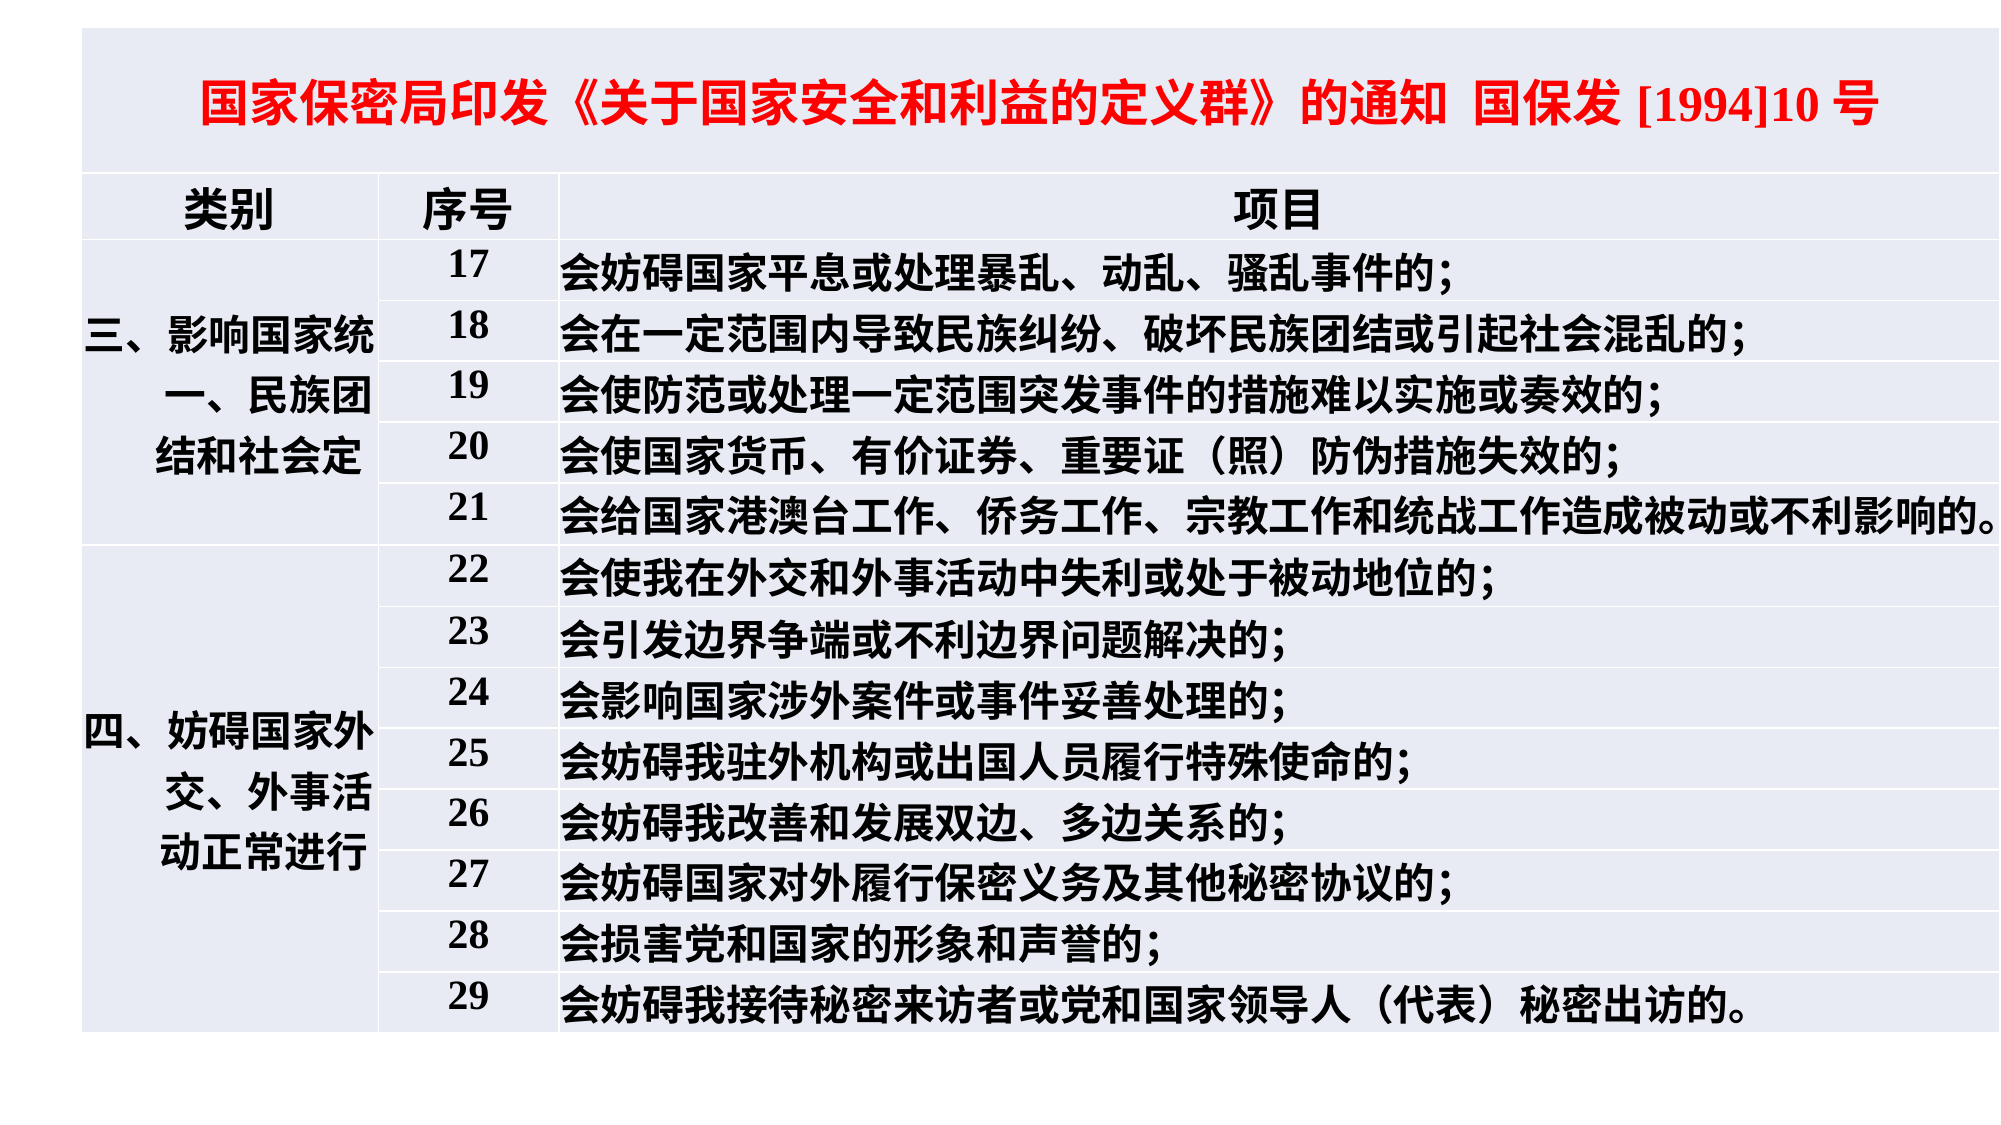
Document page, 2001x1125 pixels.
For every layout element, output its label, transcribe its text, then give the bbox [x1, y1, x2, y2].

table_cell 19 [379, 362, 558, 421]
table_cell 项目 [560, 174, 1999, 239]
table_cell 25 [379, 729, 558, 788]
table_cell 26 [379, 790, 558, 849]
table_cell 类别 [82, 174, 378, 239]
table_cell 会妨碍国家对外履行保密义务及其他秘密协议的； [560, 851, 1999, 910]
table_cell 24 [379, 668, 558, 727]
table_cell 序号 [379, 174, 558, 239]
table_cell 23 [379, 607, 558, 667]
table_cell 会使我在外交和外事活动中失利或处于被动地位的； [560, 546, 1999, 606]
table_cell 会影响国家涉外案件或事件妥善处理的； [560, 668, 1999, 727]
table_cell 会引发边界争端或不利边界问题解决的； [560, 607, 1999, 667]
table_cell 27 [379, 851, 558, 910]
table_cell 18 [379, 301, 558, 360]
table_cell 会使防范或处理一定范围突发事件的措施难以实施或奏效的； [560, 362, 1999, 421]
table_cell 28 [379, 912, 558, 971]
table_cell 三、影响国家统 一、民族团 结和社会定 [82, 240, 378, 544]
table_cell 20 [379, 423, 558, 482]
table_cell 会使国家货币、有价证券、重要证（照）防伪措施失效的； [560, 423, 1999, 482]
table_cell 会损害党和国家的形象和声誉的； [560, 912, 1999, 971]
table_cell 会妨碍我接待秘密来访者或党和国家领导人（代表）秘密出访的。 [560, 973, 1999, 1032]
table_header 国家保密局印发《关于国家安全和利益的定义群》的通知 国保发[1994]10号 [82, 28, 1999, 172]
table_cell 会妨碍我驻外机构或出国人员履行特殊使命的； [560, 729, 1999, 788]
table_cell 会给国家港澳台工作、侨务工作、宗教工作和统战工作造成被动或不利影响的。 [560, 484, 1999, 544]
table_cell 会妨碍我改善和发展双边、多边关系的； [560, 790, 1999, 849]
table_cell 21 [379, 484, 558, 544]
table_cell 会在一定范围内导致民族纠纷、破坏民族团结或引起社会混乱的； [560, 301, 1999, 360]
table_cell 四、妨碍国家外 交、外事活 动正常进行 [82, 546, 378, 1032]
table_cell 17 [379, 240, 558, 300]
table_cell 22 [379, 546, 558, 606]
table_cell 29 [379, 973, 558, 1032]
table_cell 会妨碍国家平息或处理暴乱、动乱、骚乱事件的； [560, 240, 1999, 300]
